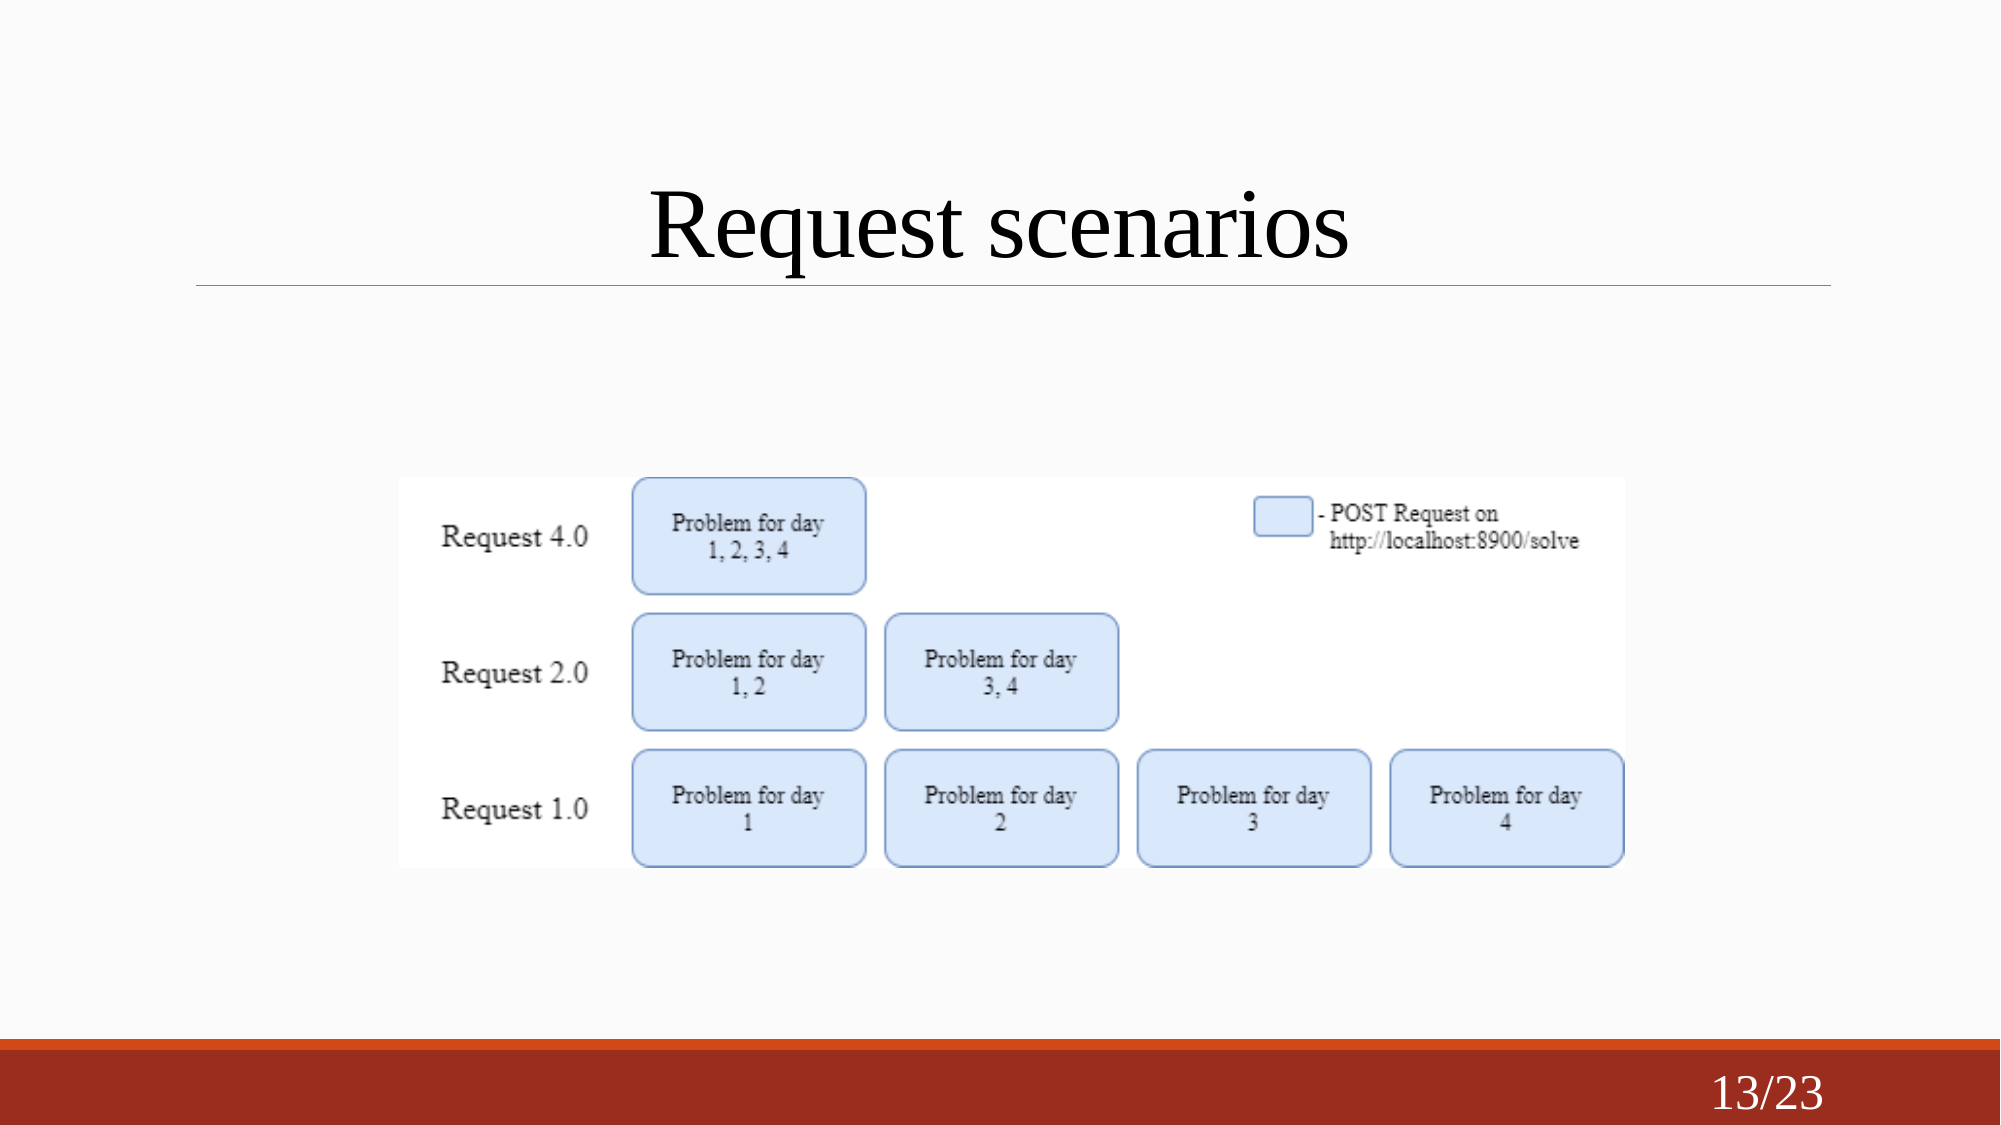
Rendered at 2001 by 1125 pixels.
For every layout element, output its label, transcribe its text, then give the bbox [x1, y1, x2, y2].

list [399, 476, 1625, 868]
title Request scenarios [174, 47, 1825, 285]
slide_number 13/23 [1624, 1059, 1840, 1120]
